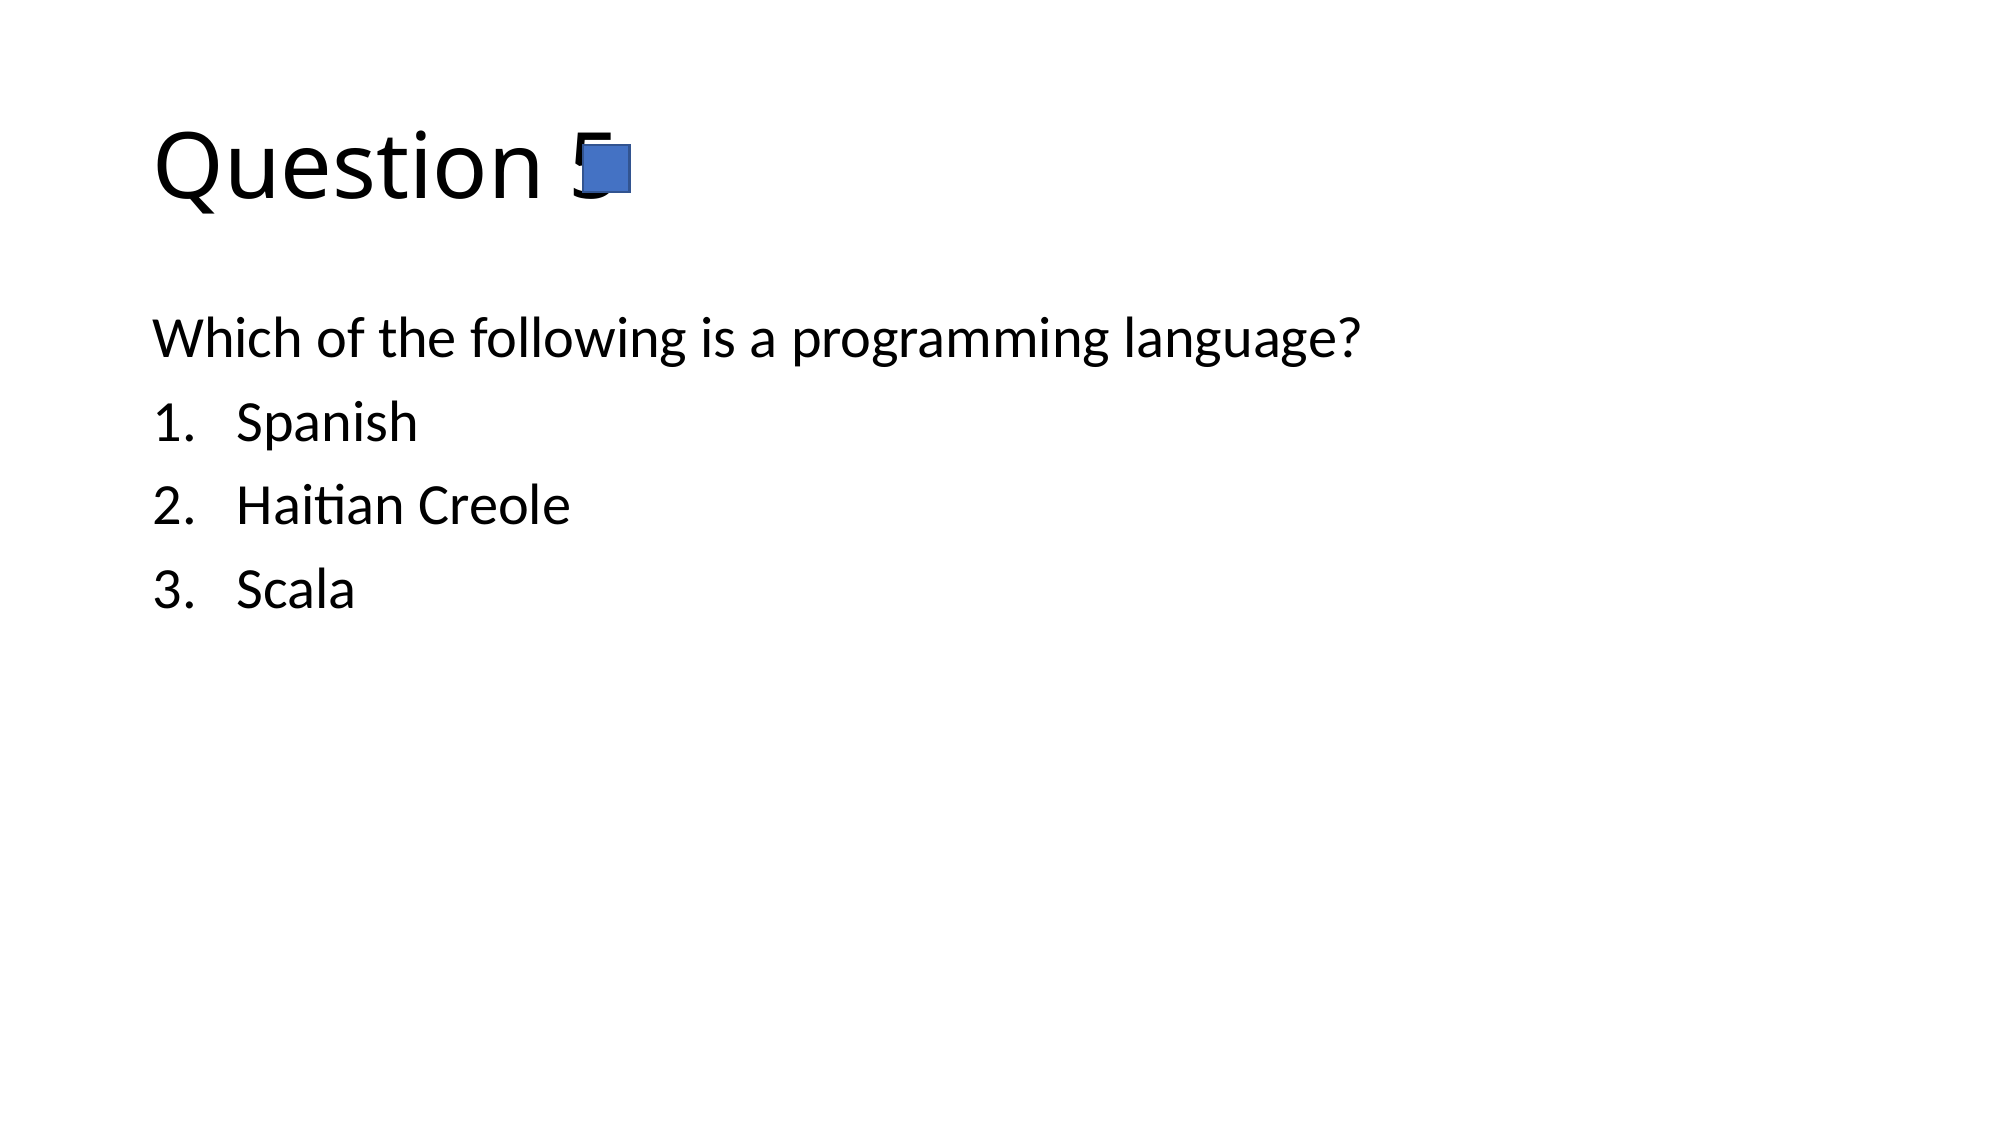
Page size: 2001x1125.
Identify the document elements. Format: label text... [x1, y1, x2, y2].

title Question 5 [137, 59, 1863, 278]
text_box [582, 144, 631, 193]
list Which of the following is a programming language? Spanish Haitian Creole Scala [137, 299, 1863, 1014]
